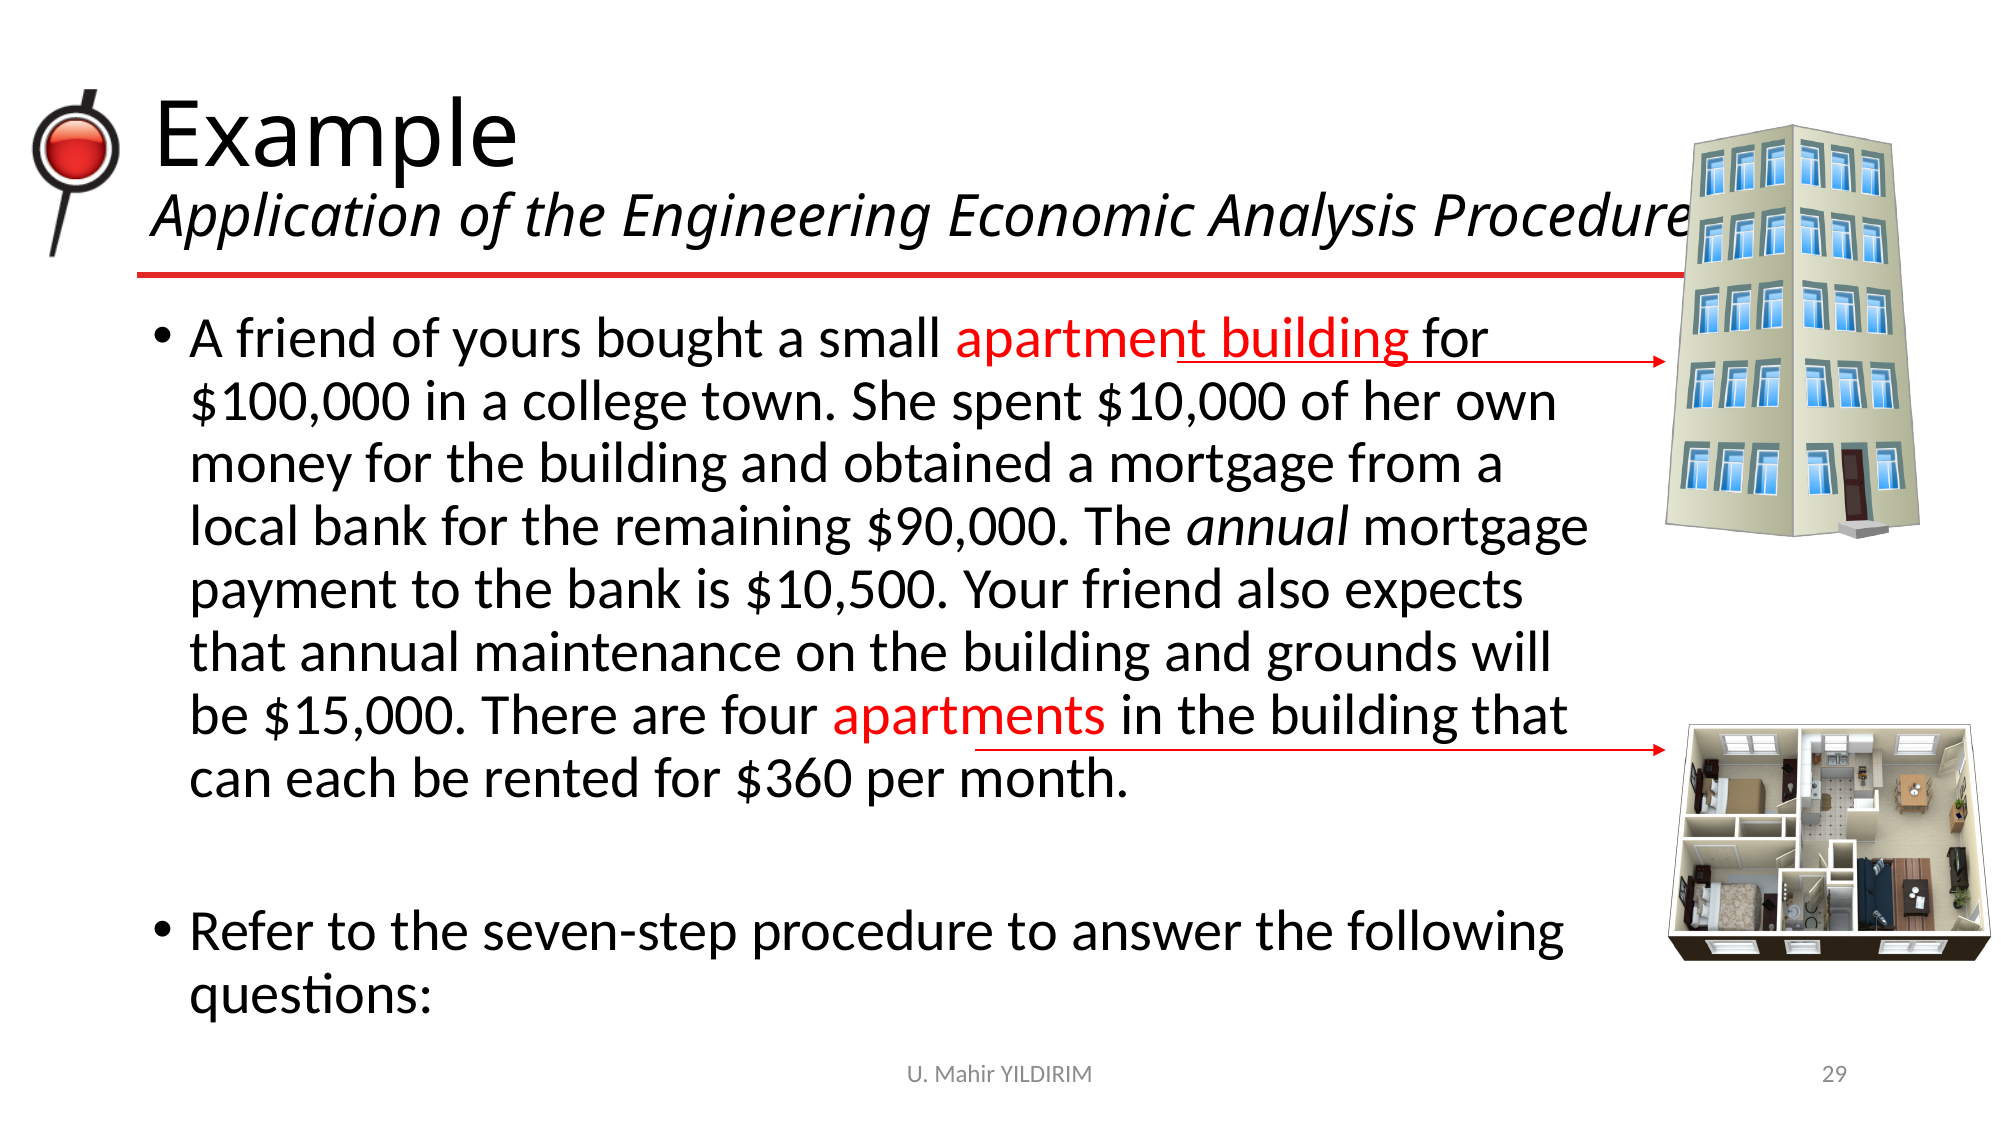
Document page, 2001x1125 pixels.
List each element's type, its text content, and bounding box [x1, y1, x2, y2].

slide_number 29 [1412, 1042, 1863, 1103]
picture [1665, 124, 1920, 539]
footer U. Mahir YILDIRIM [662, 1042, 1338, 1103]
picture [1665, 720, 1993, 966]
picture [9, 69, 137, 268]
title Example Application of the Engineering Economic Analysis Procedure [137, 59, 1863, 278]
list A friend of yours bought a small apartment building for $100,000 in a college town. She spent $10,000 of her own money for the building and obtained a mortgage from a local bank for the remaining $90,000. The annual mortgage payment to the bank is $10,500. Your friend also expects that annual maintenance on the building and grounds will be $15,000. There are four apartments in the building that can each be rented for $360 per month. Refer to the seven-step procedure to answer the following questions: [137, 299, 1609, 1114]
